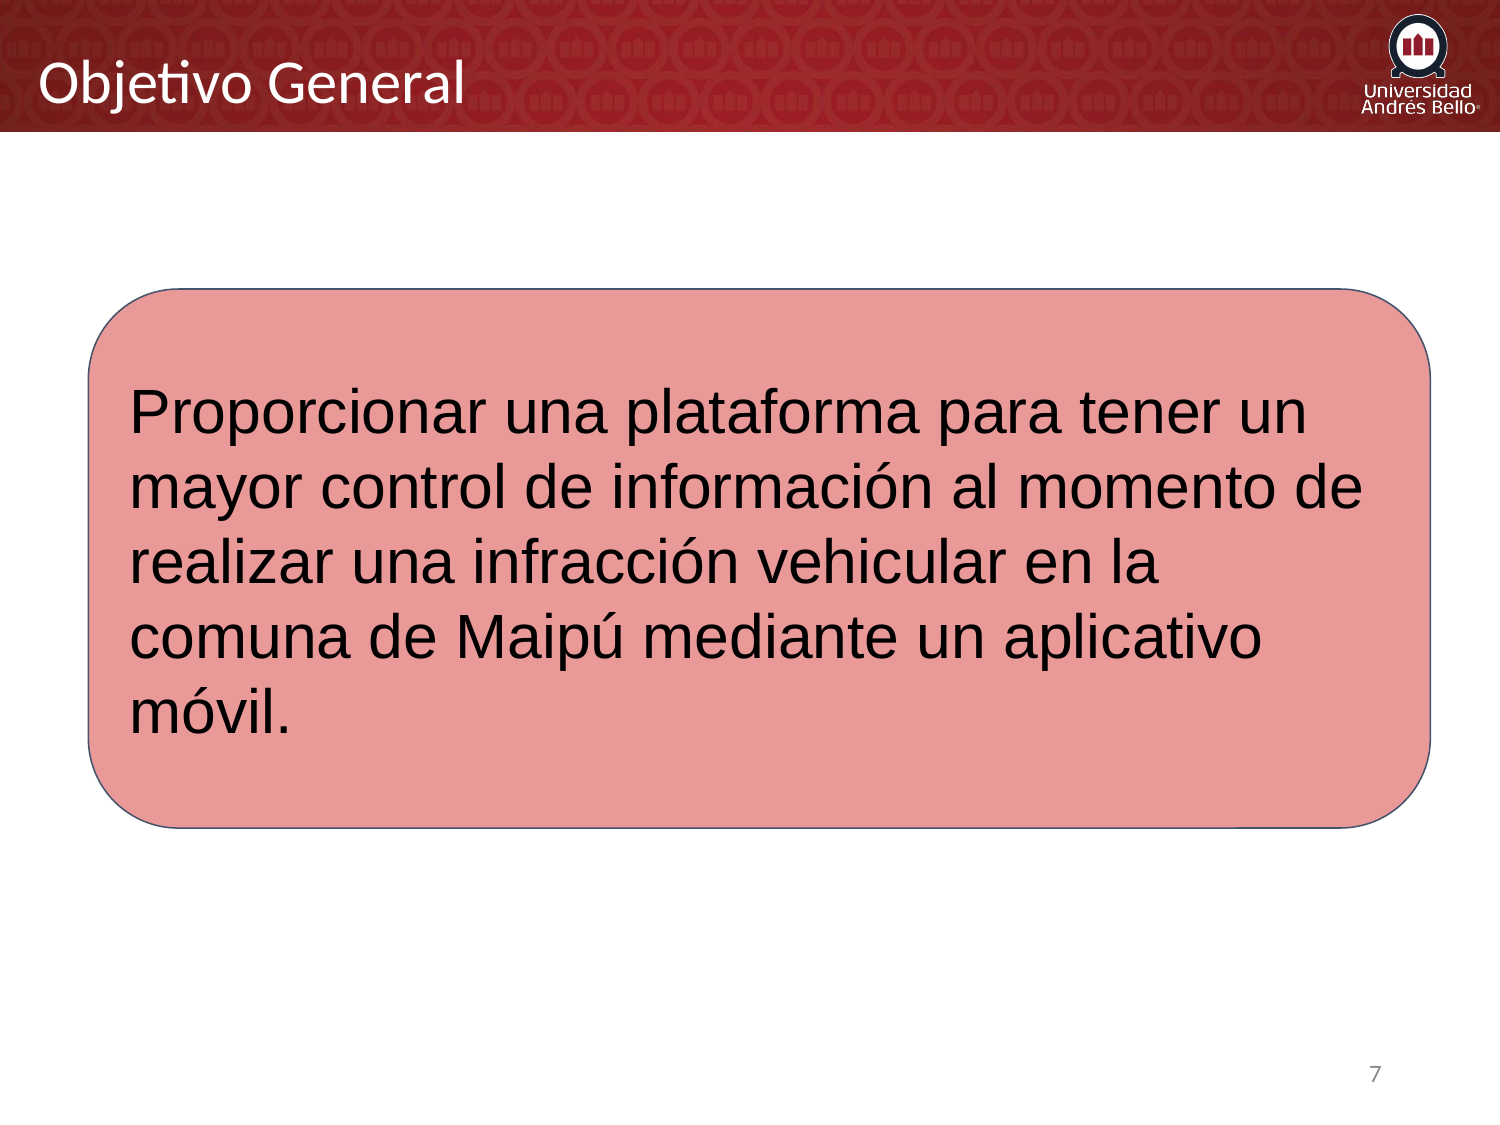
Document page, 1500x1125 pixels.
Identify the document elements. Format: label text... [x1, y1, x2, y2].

slide_number ‹#› [1059, 1042, 1397, 1103]
text_box Objetivo General [23, 26, 1012, 113]
text_box Proporcionar una plataforma para tener un mayor control de información al momento de realizar una infracción vehicular en la comuna de Maipú mediante un aplicativo móvil. [88, 289, 1431, 829]
picture [0, 0, 1500, 132]
